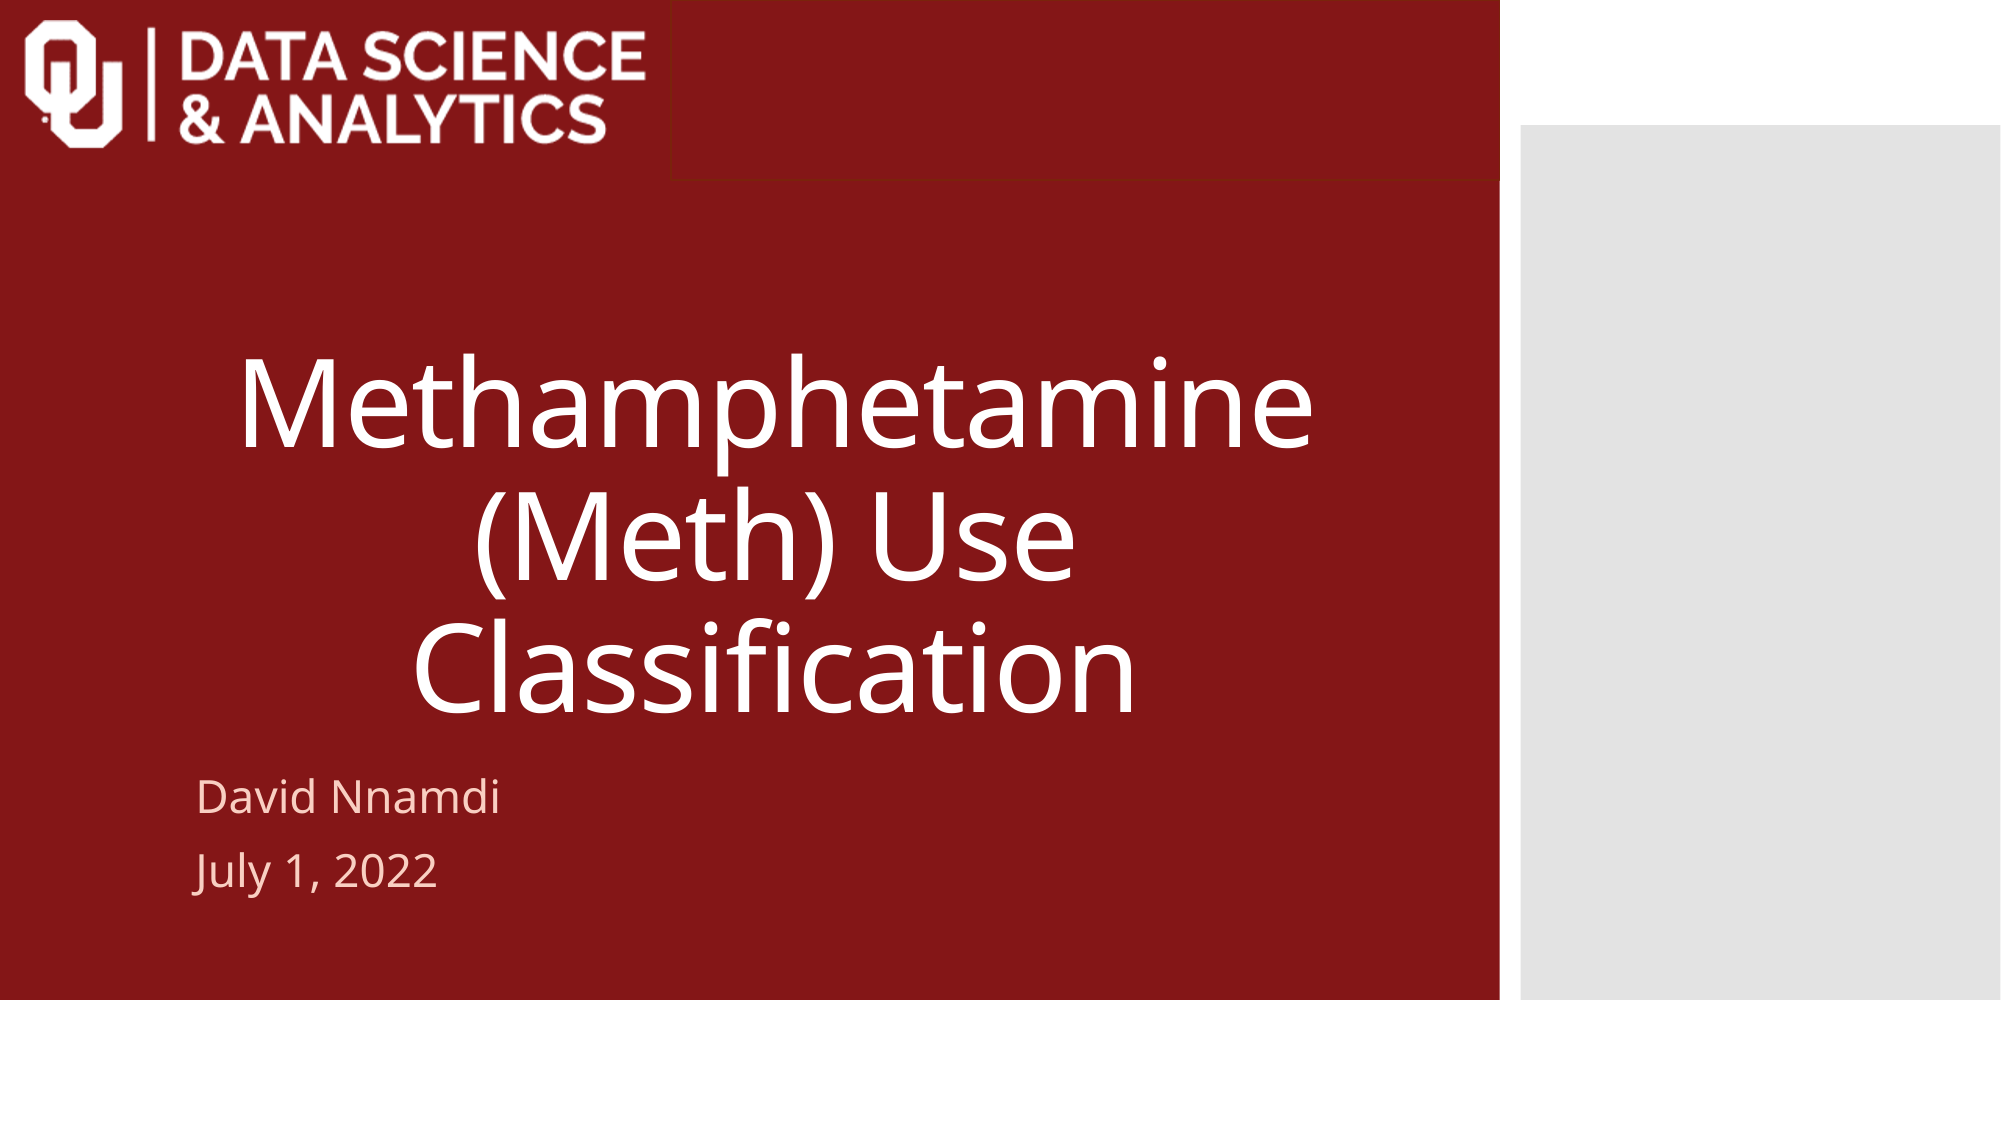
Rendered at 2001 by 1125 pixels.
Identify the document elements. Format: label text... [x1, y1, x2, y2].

subtitle David Nnamdi July 1, 2022 [180, 766, 1381, 917]
picture [0, 0, 670, 171]
title Methamphetamine (Meth) Use Classification [175, 213, 1376, 747]
